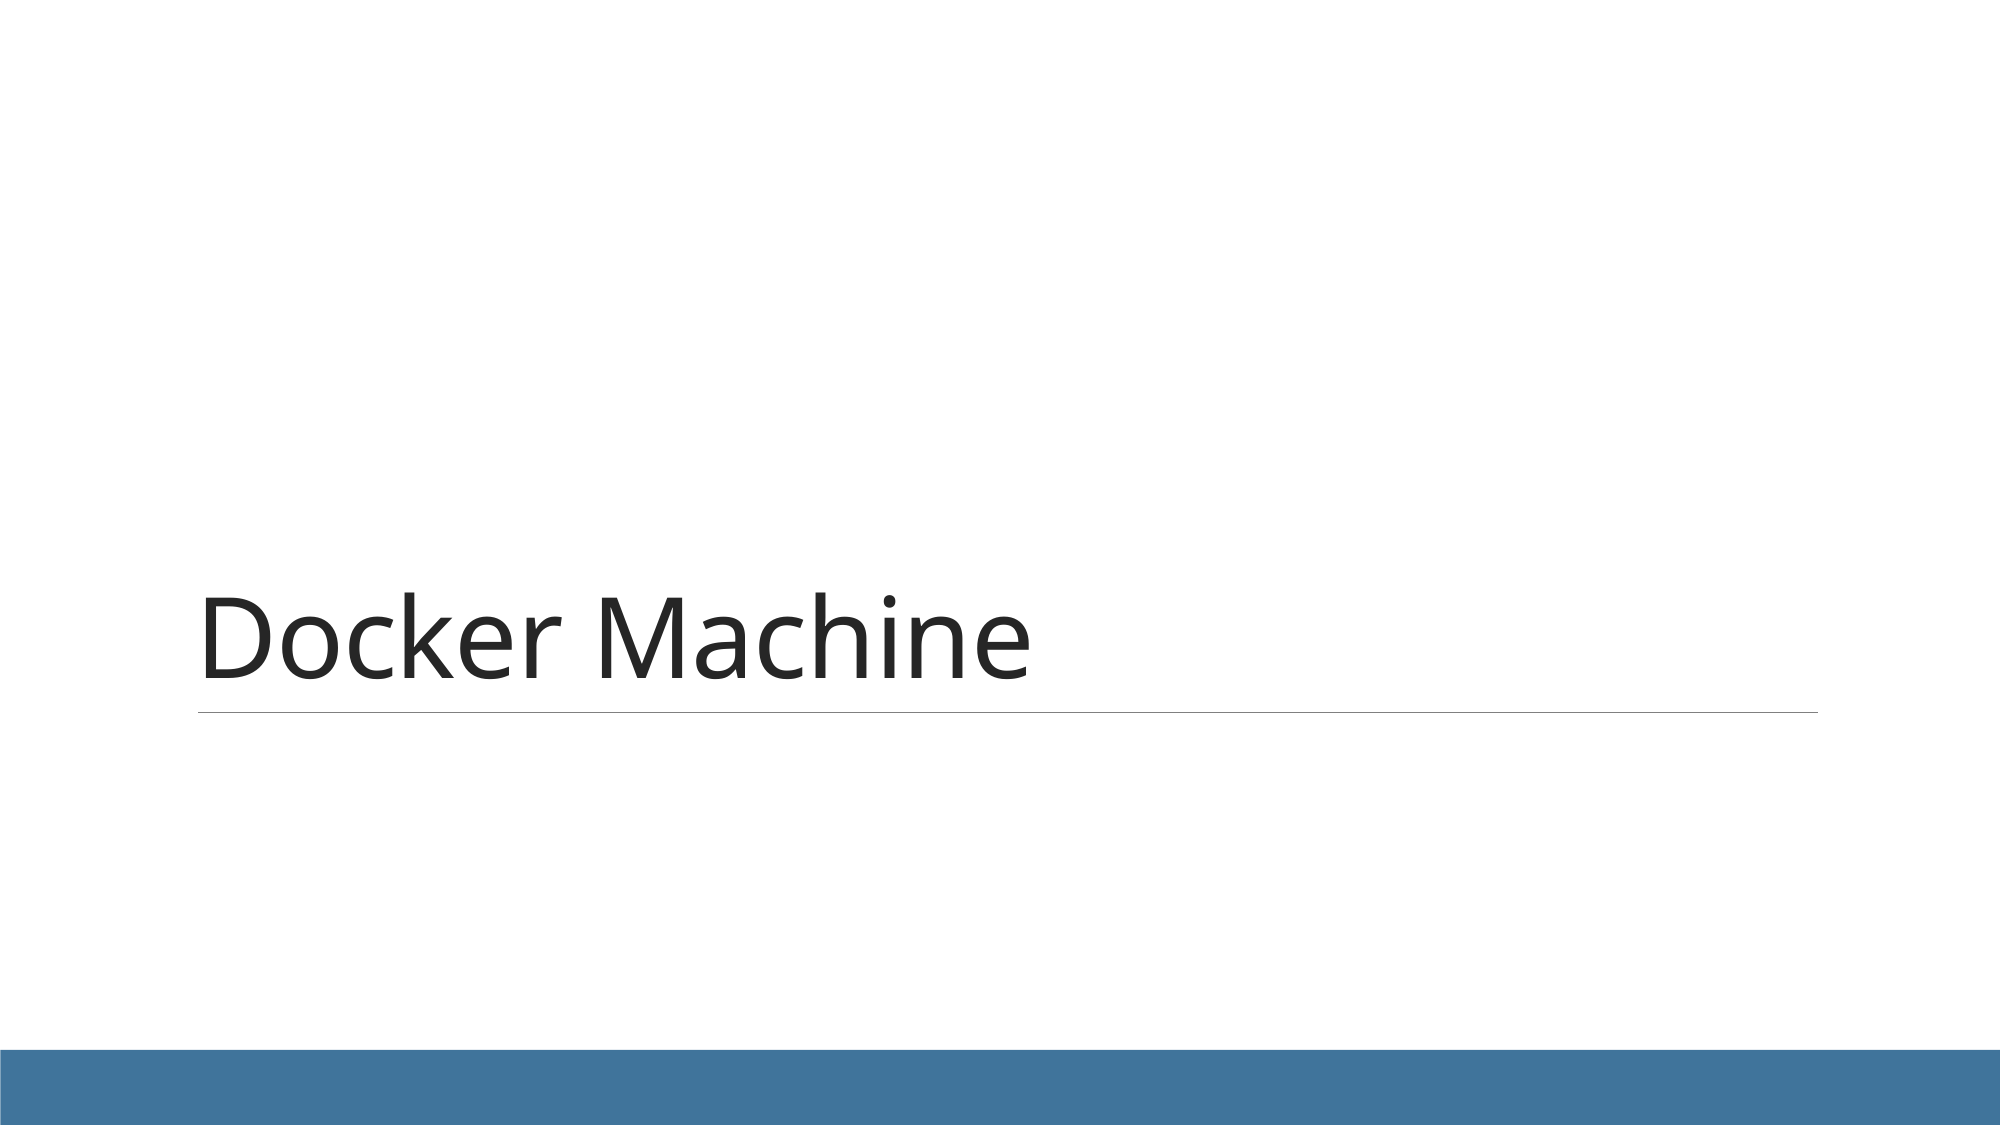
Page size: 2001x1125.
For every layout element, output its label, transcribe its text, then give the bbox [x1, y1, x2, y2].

title Docker Machine [180, 124, 1830, 710]
